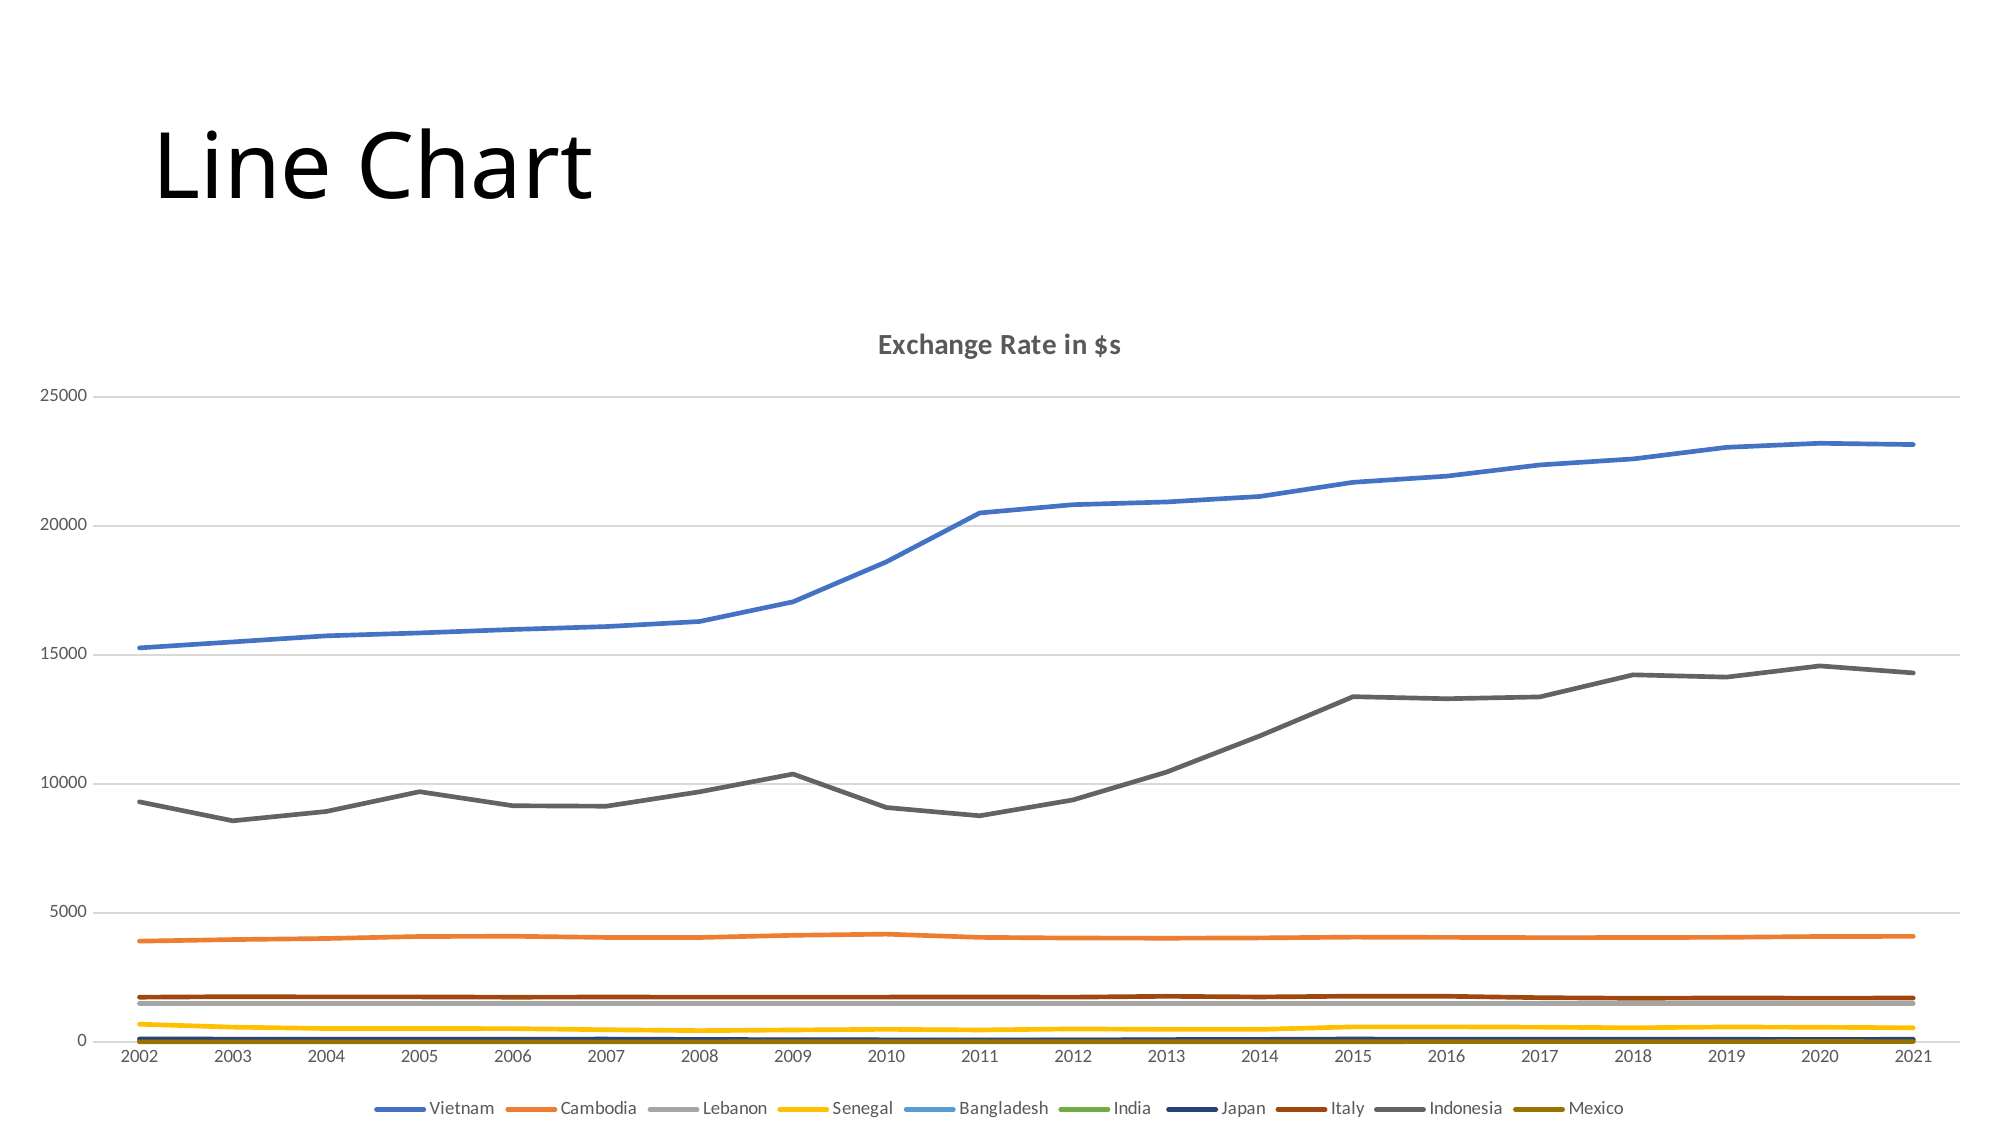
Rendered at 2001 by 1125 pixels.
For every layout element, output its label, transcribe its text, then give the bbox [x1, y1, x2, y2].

title Line Chart [137, 59, 1863, 278]
chart [0, 299, 2000, 1125]
